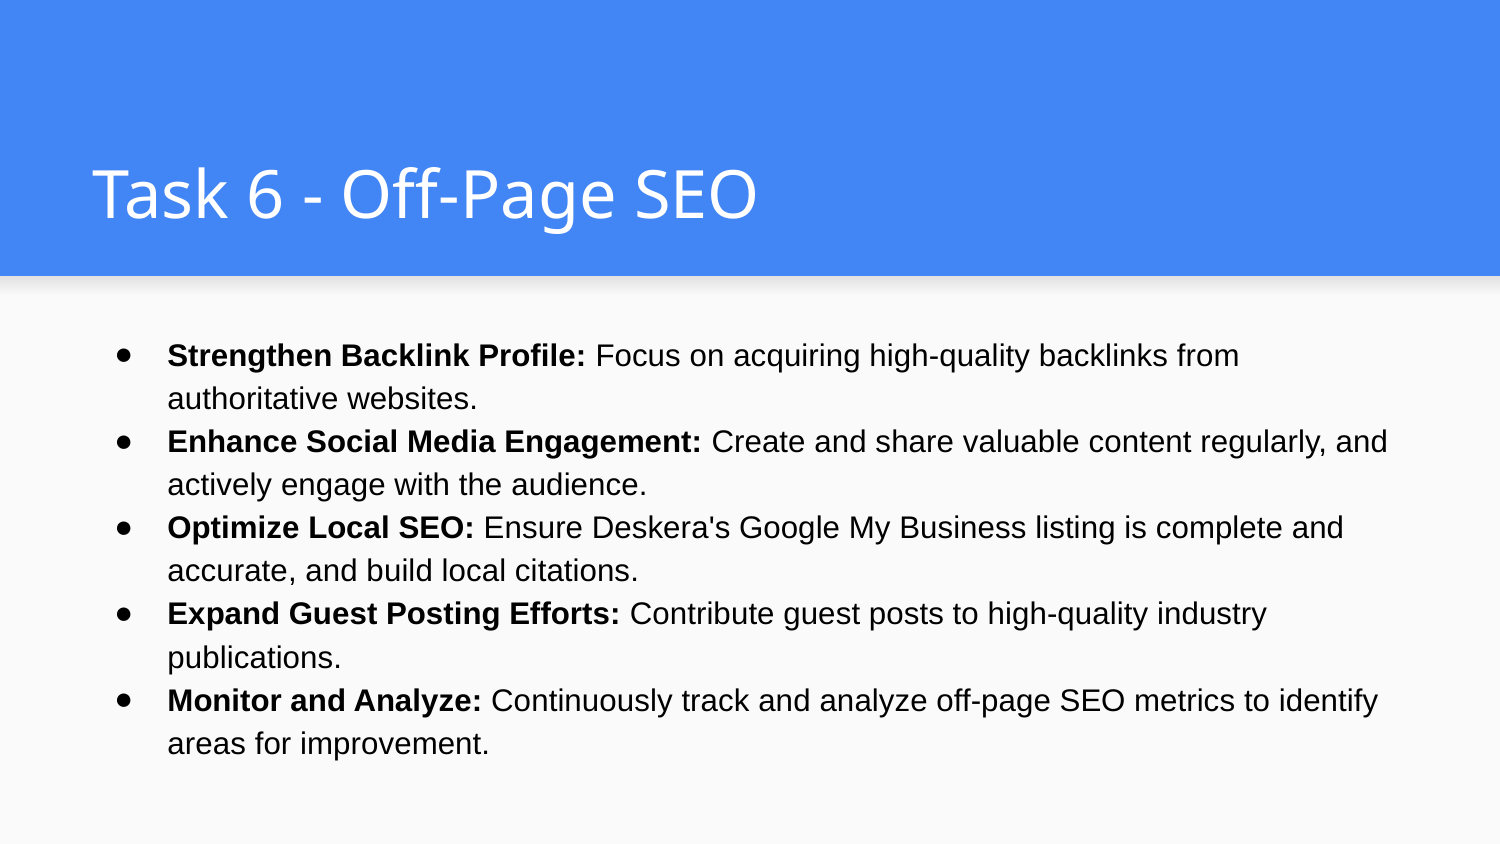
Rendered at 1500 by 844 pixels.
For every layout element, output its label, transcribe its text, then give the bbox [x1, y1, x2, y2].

title Task 6 - Off-Page SEO [77, 121, 1427, 248]
list Strengthen Backlink Profile: Focus on acquiring high-quality backlinks from authoritative websites. Enhance Social Media Engagement: Create and share valuable content regularly, and actively engage with the audience. Optimize Local SEO: Ensure Deskera's Google My Business listing is complete and accurate, and build local citations. Expand Guest Posting Efforts: Contribute guest posts to high-quality industry publications. Monitor and Analyze: Continuously track and analyze off-page SEO metrics to identify areas for improvement. [77, 314, 1427, 844]
